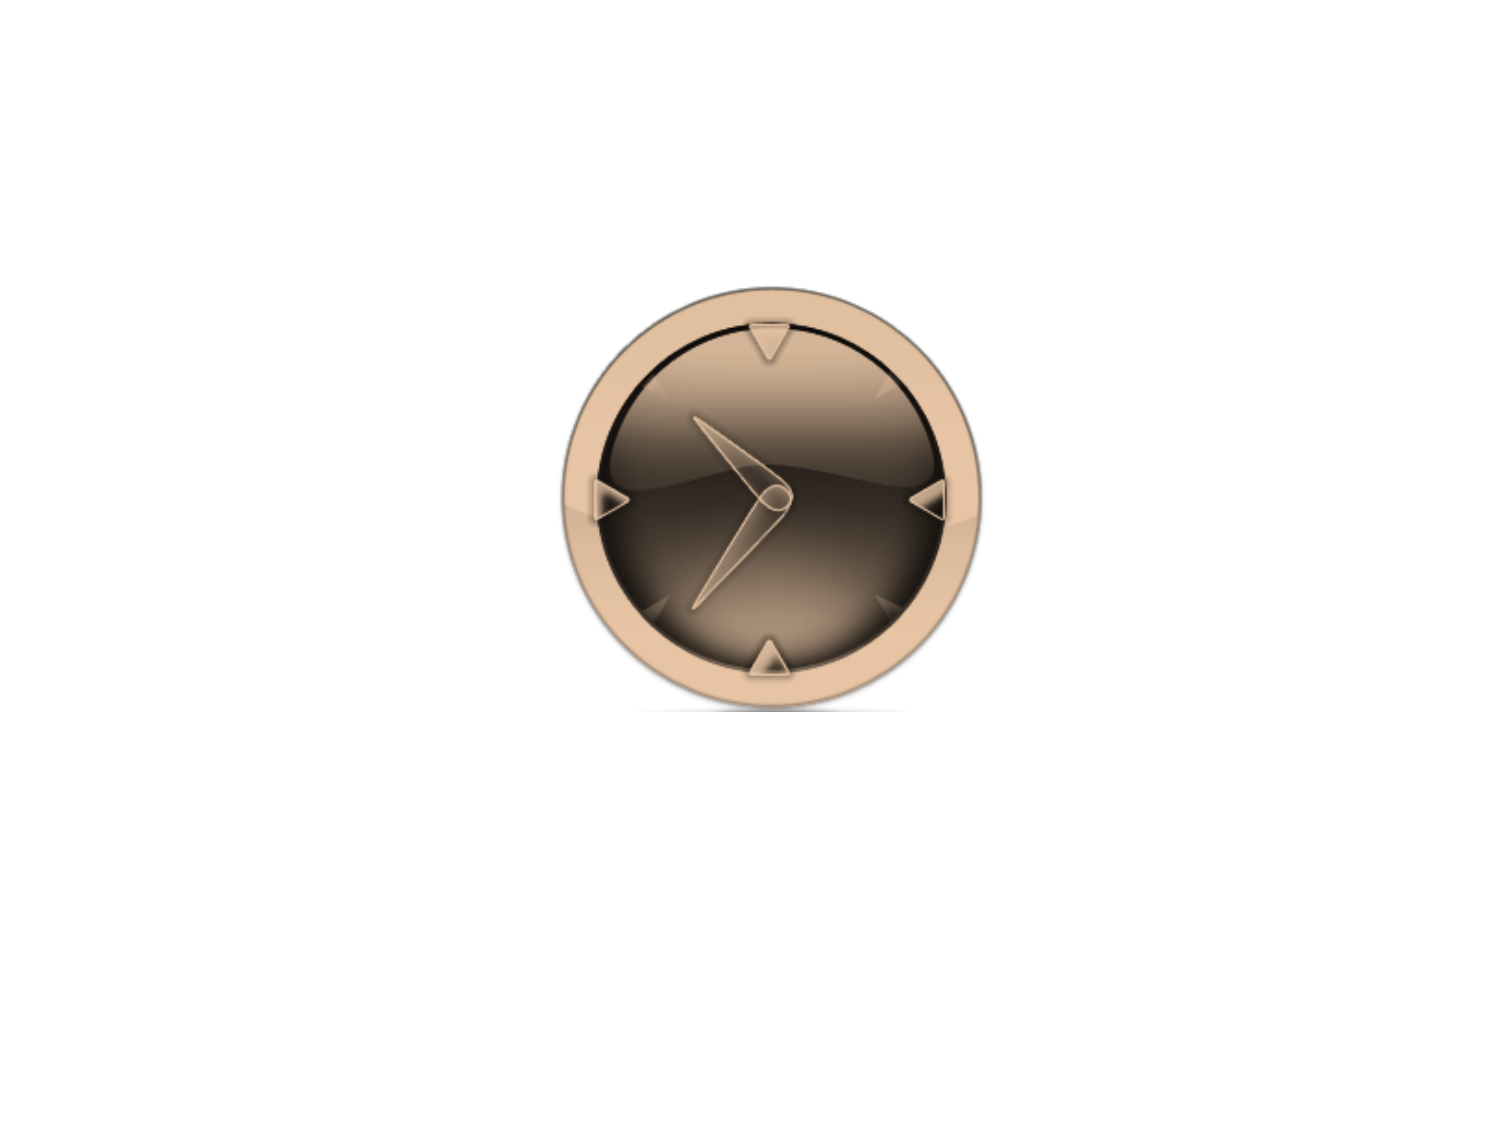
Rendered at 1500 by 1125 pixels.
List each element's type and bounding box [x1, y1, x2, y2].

picture [537, 278, 1011, 713]
